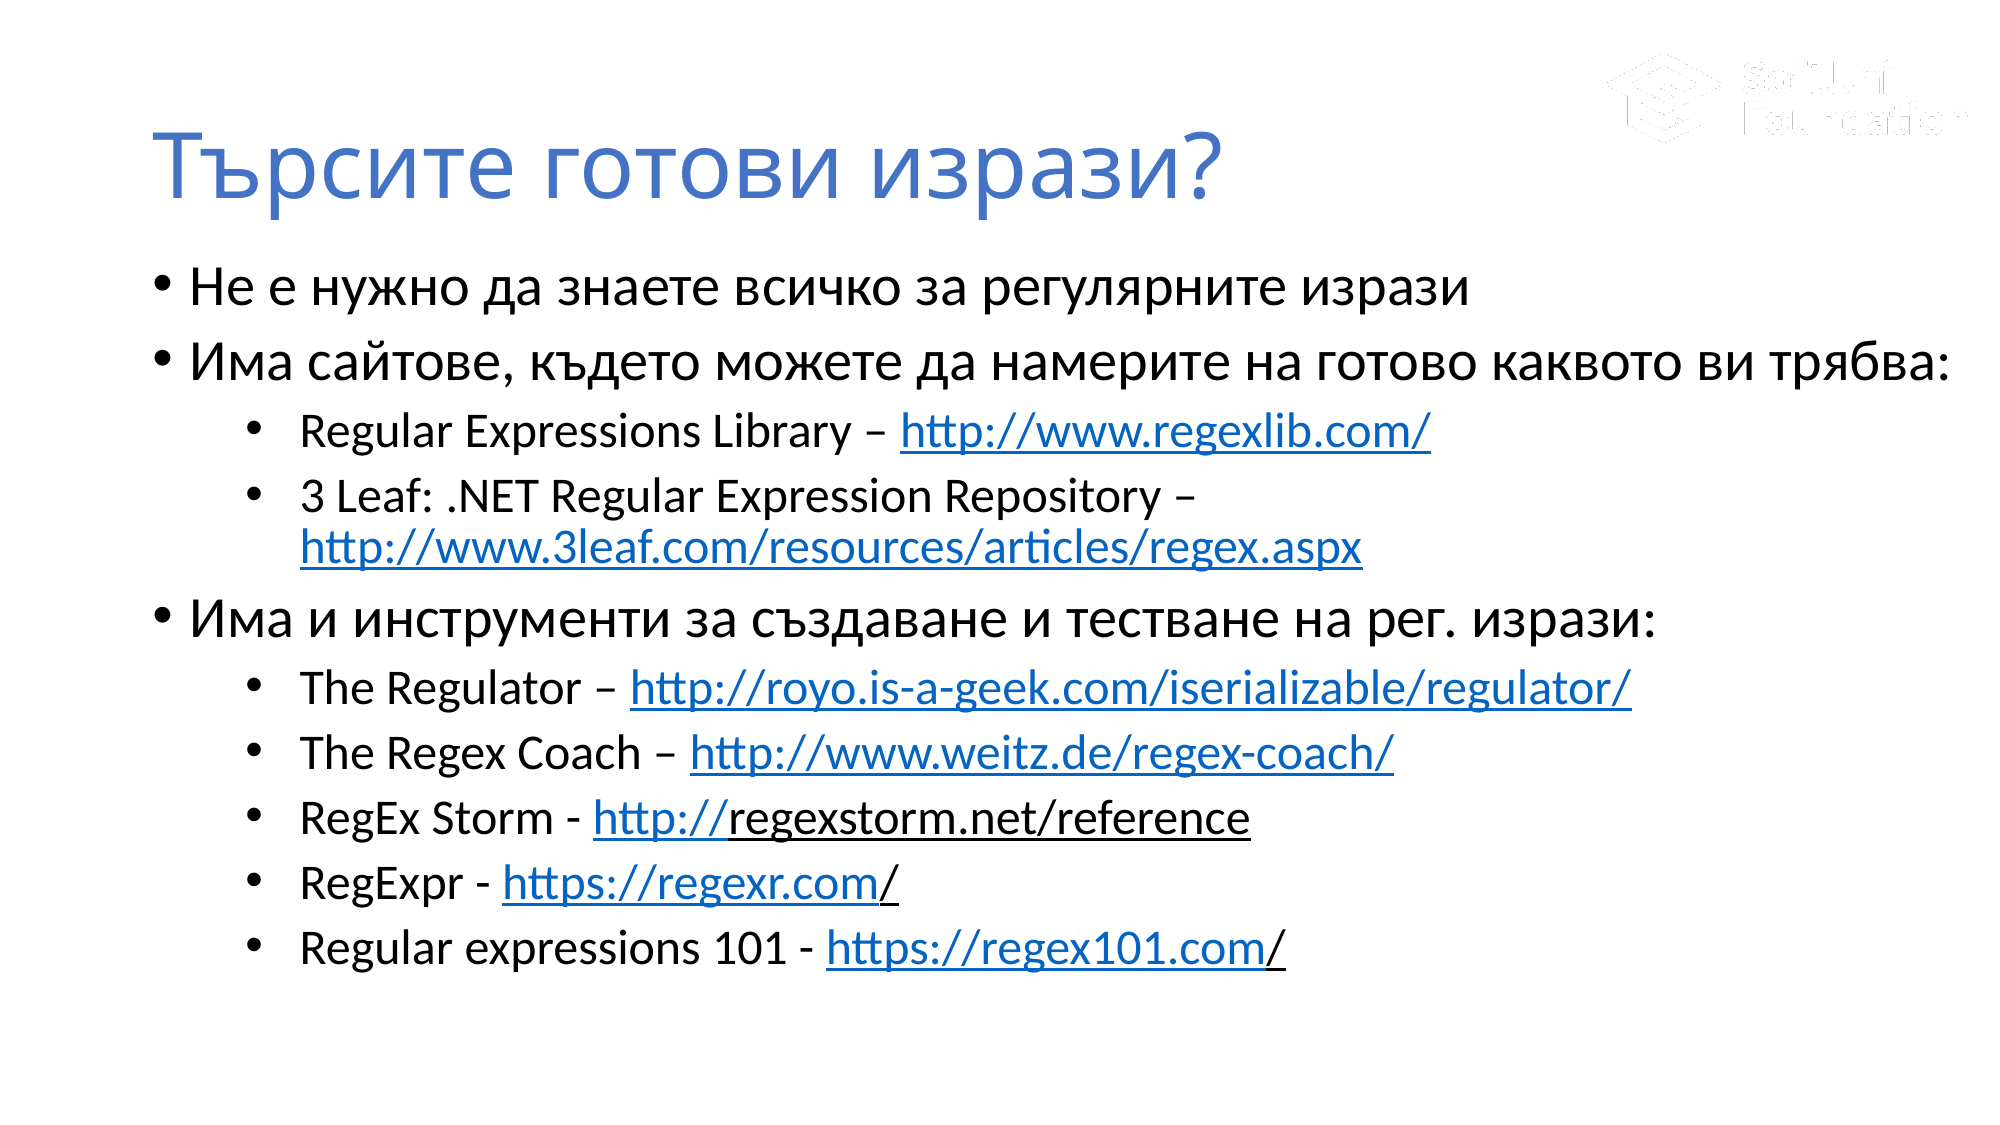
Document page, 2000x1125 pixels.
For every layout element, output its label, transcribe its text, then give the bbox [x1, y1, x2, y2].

list Не е нужно да знаете всичко за регулярните изрази Има сайтове, където можете да намерите на готово каквото ви трябва: Regular Expressions Library – http://www.regexlib.com/ 3 Leaf: .NET Regular Expression Repository – http://www.3leaf.com/resources/articles/regex.aspx Има и инструменти за създаване и тестване на рег. изрази: The Regulator – http://royo.is-a-geek.com/iserializable/regulator/ The Regex Coach – http://www.weitz.de/regex-coach/ RegEx Storm - http://regexstorm.net/reference RegExpr - https://regexr.com/ Regular expressions 101 - https://regex101.com/ [137, 249, 1975, 1075]
title Търсите готови изрази? [137, 59, 1862, 249]
picture [1604, 52, 1968, 143]
